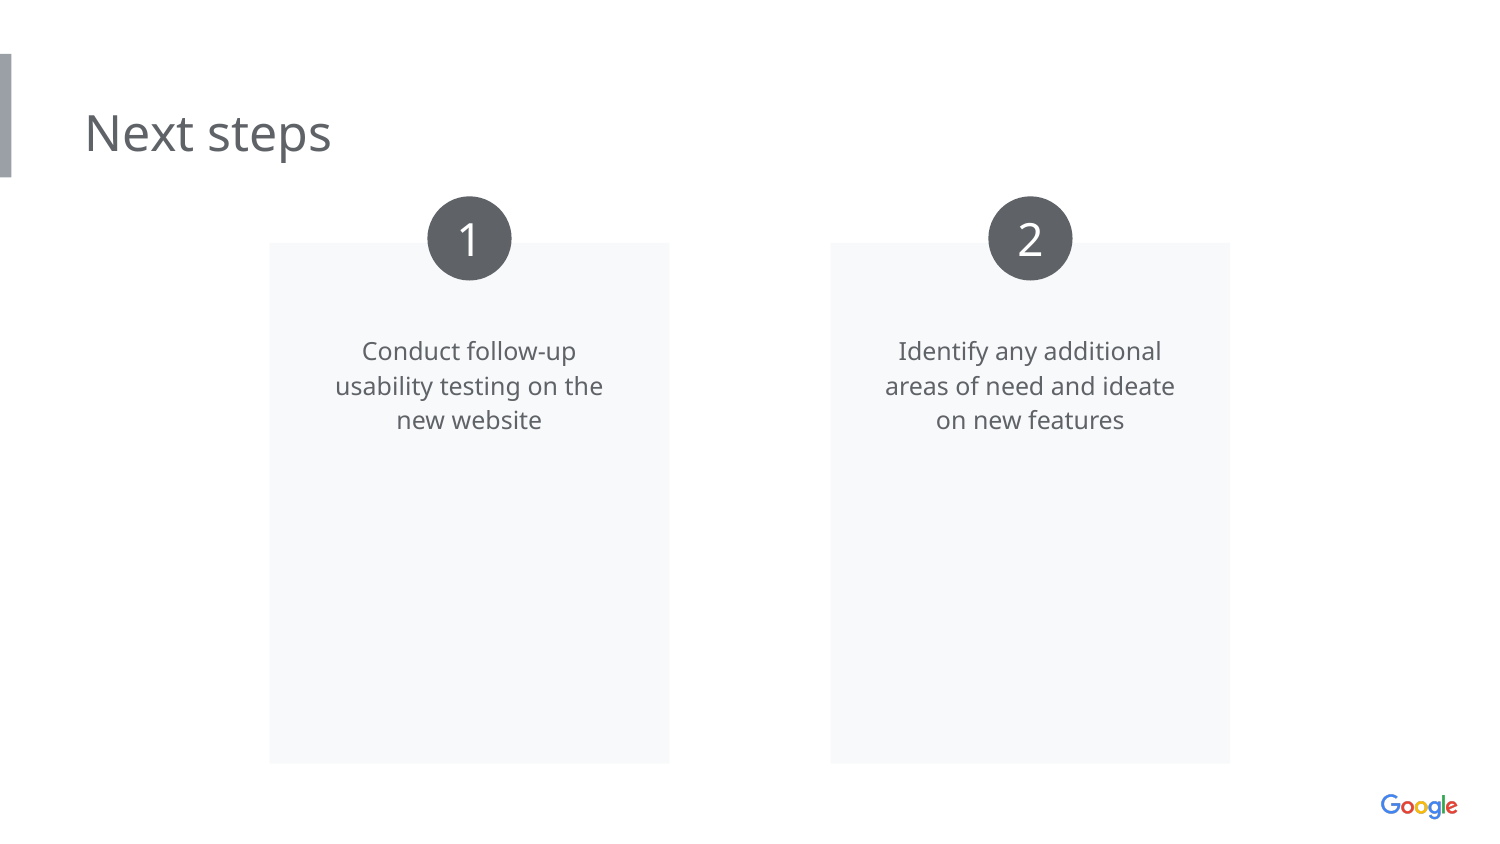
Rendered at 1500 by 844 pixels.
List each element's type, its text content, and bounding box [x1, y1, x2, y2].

picture [1381, 794, 1458, 820]
text_box Identify any additional areas of need and ideate on new features [862, 316, 1199, 450]
text_box 1 [427, 196, 512, 281]
text_box 2 [988, 196, 1073, 281]
text_box [269, 242, 670, 764]
text_box Next steps [84, 85, 894, 176]
text_box [830, 242, 1231, 764]
text_box Conduct follow-up usability testing on the new website [301, 316, 638, 450]
